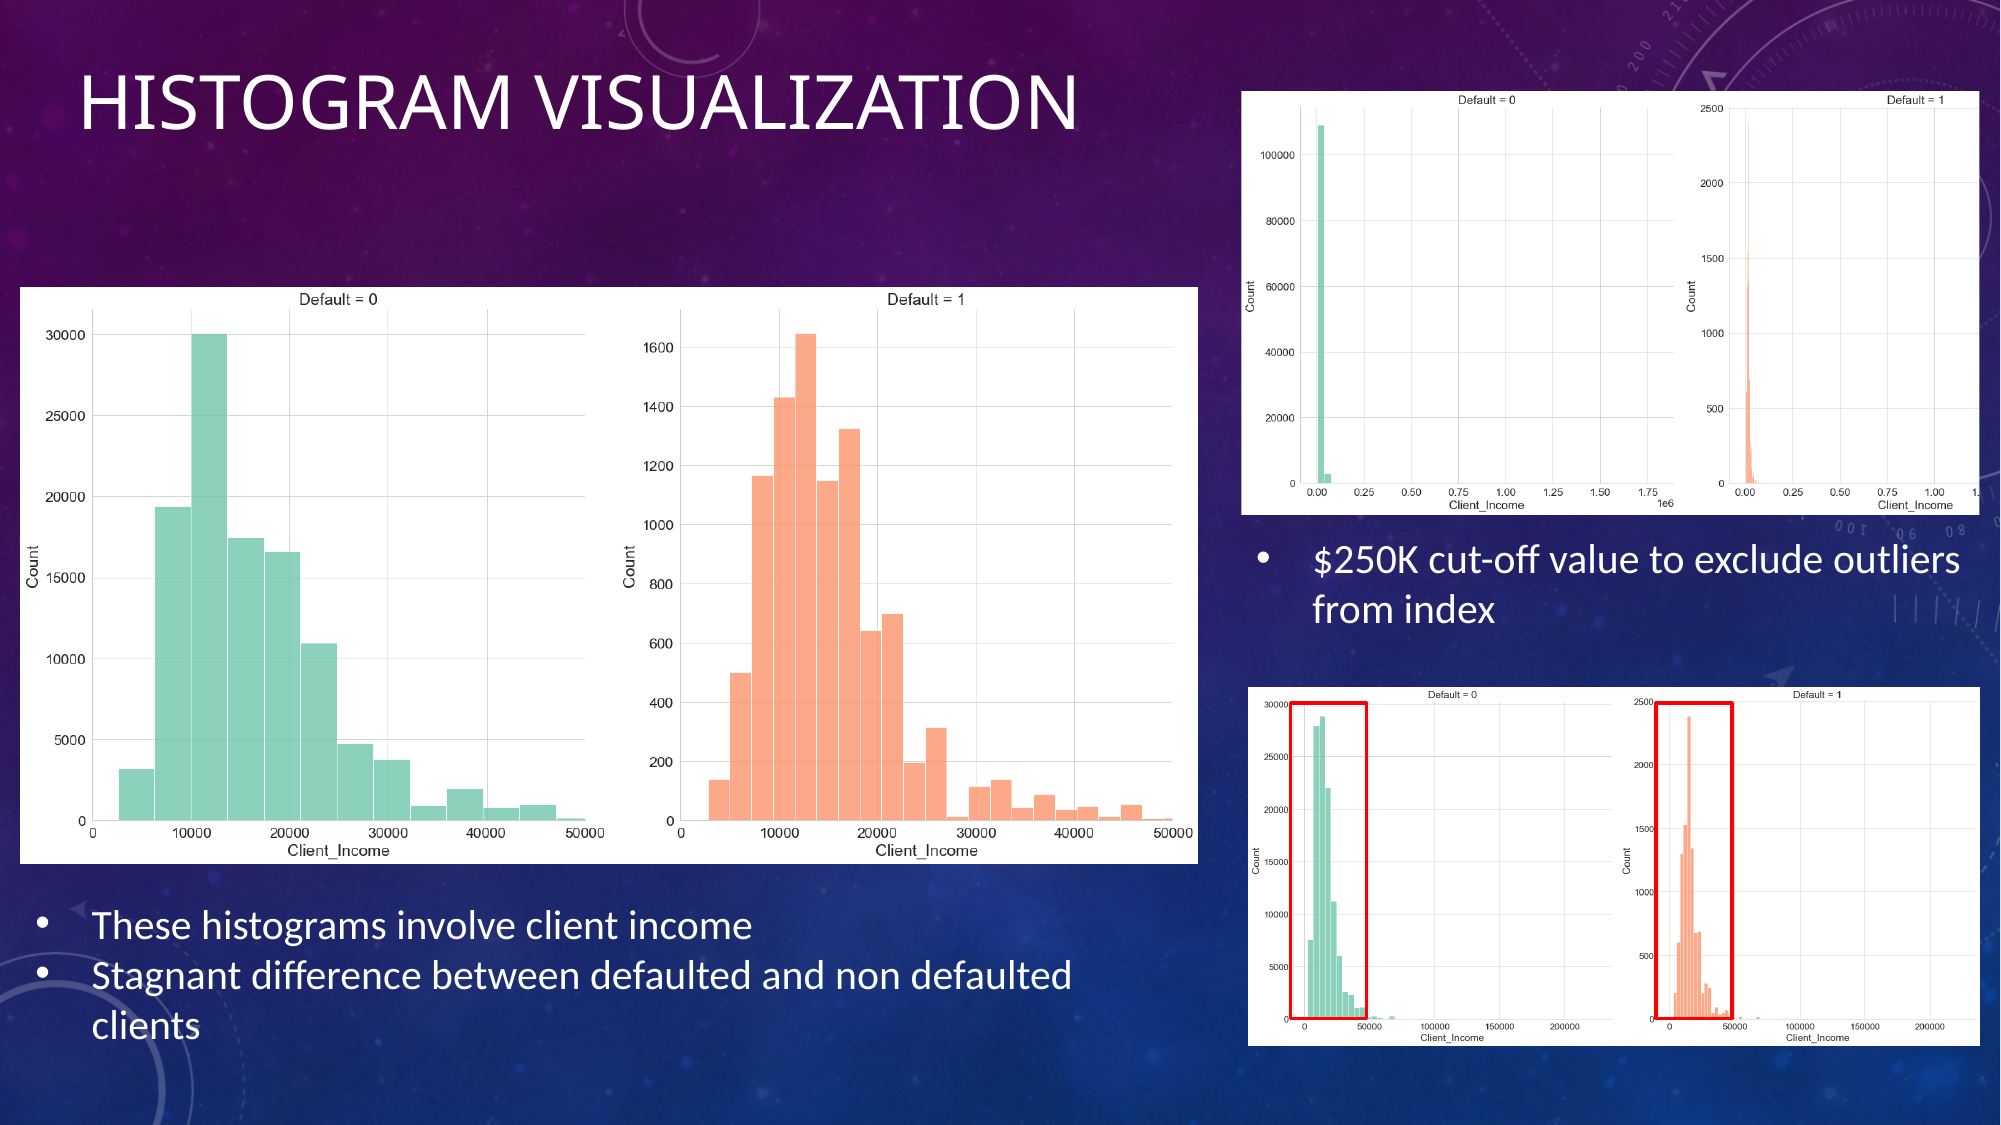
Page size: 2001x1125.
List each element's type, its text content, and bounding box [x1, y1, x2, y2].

picture [0, 0, 2001, 1125]
text_box These histograms involve client income Stagnant difference between defaulted and non defaulted clients [20, 890, 1134, 1055]
text_box $250K cut-off value to exclude outliers from index [1241, 527, 1980, 640]
title Histogram visualization [62, 42, 1509, 158]
